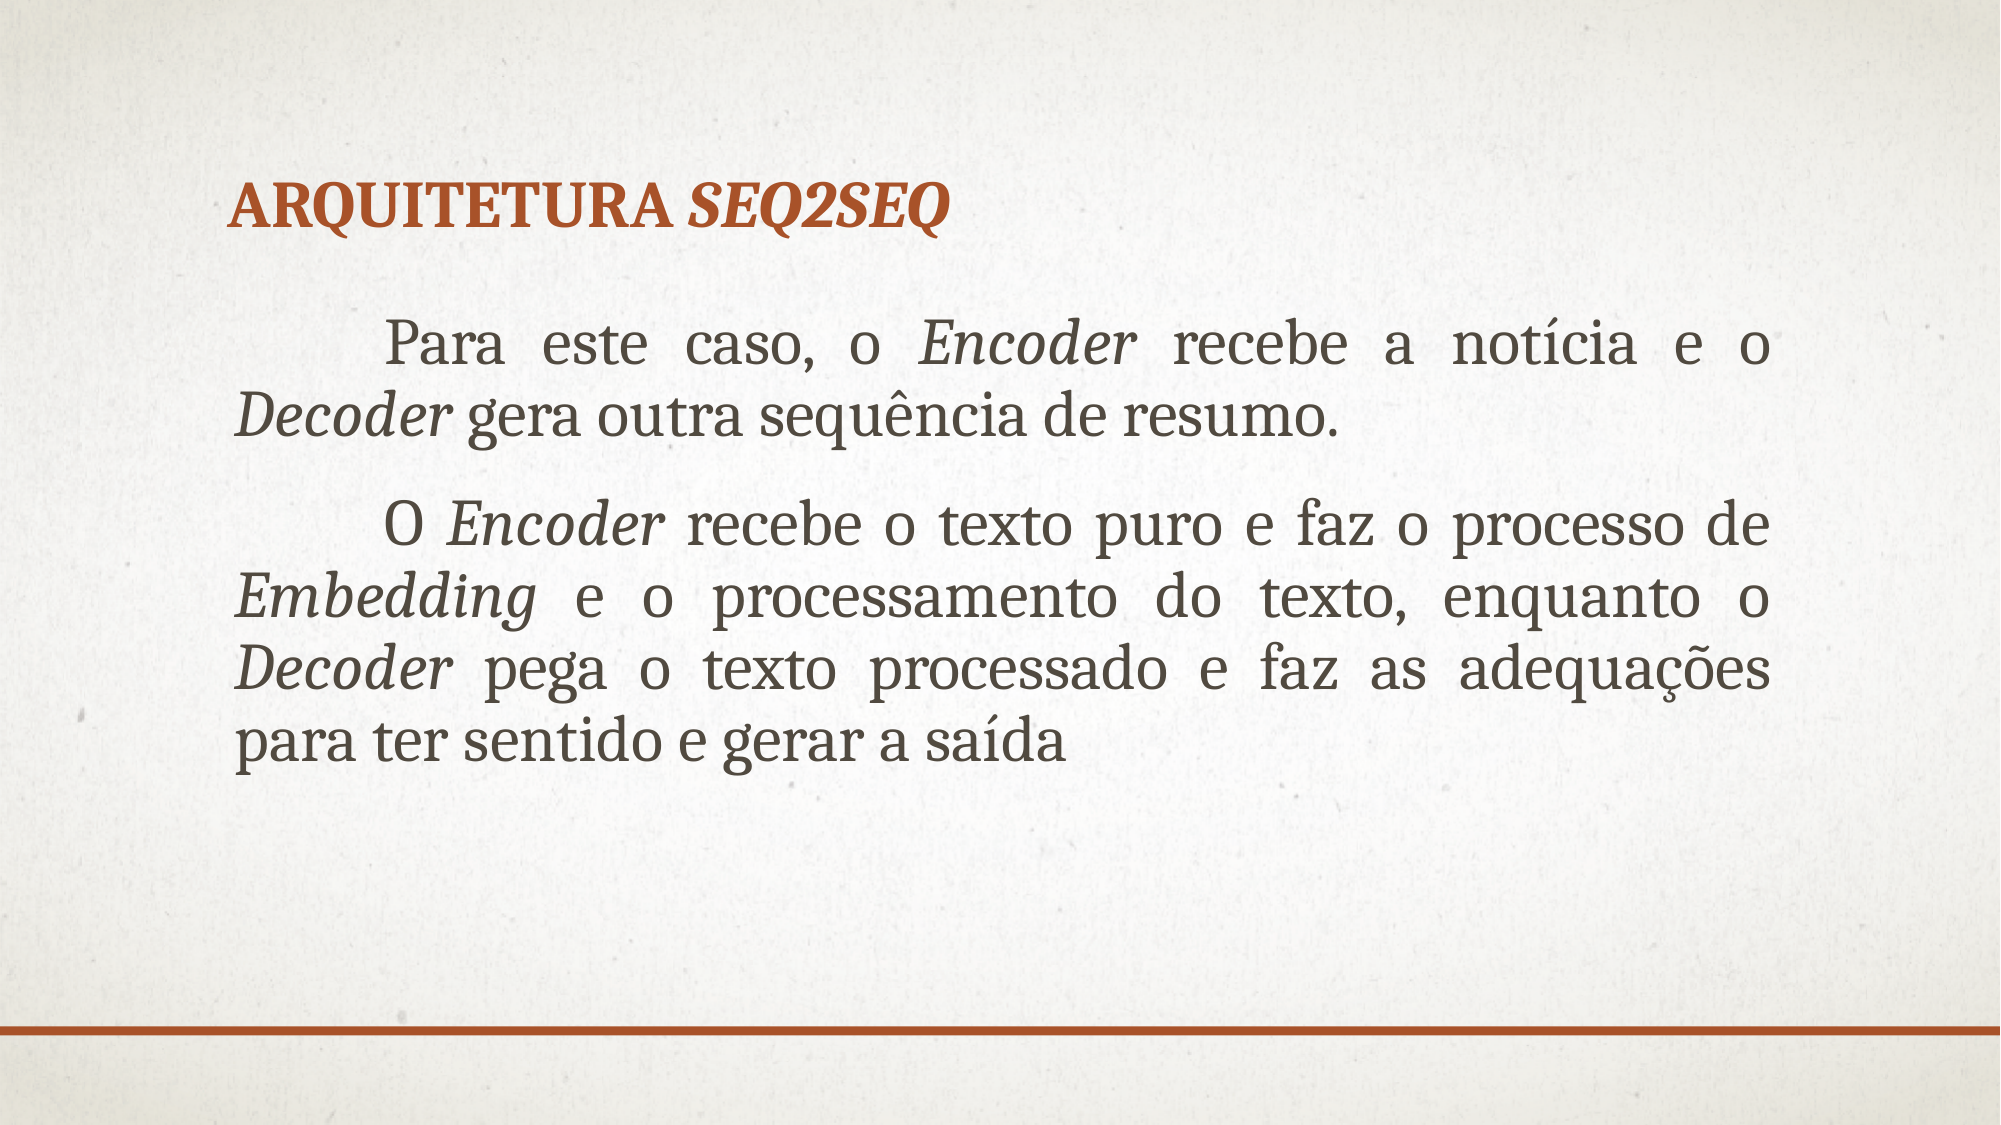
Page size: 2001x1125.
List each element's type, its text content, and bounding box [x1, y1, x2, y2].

title Arquitetura Seq2Seq [212, 62, 1788, 250]
picture [0, 0, 2001, 1125]
list Para este caso, o Encoder recebe a notícia e o Decoder gera outra sequência de resumo. O Encoder recebe o texto puro e faz o processo de Embedding e o processamento do texto, enquanto o Decoder pega o texto processado e faz as adequações para ter sentido e gerar a saída [212, 299, 1788, 975]
